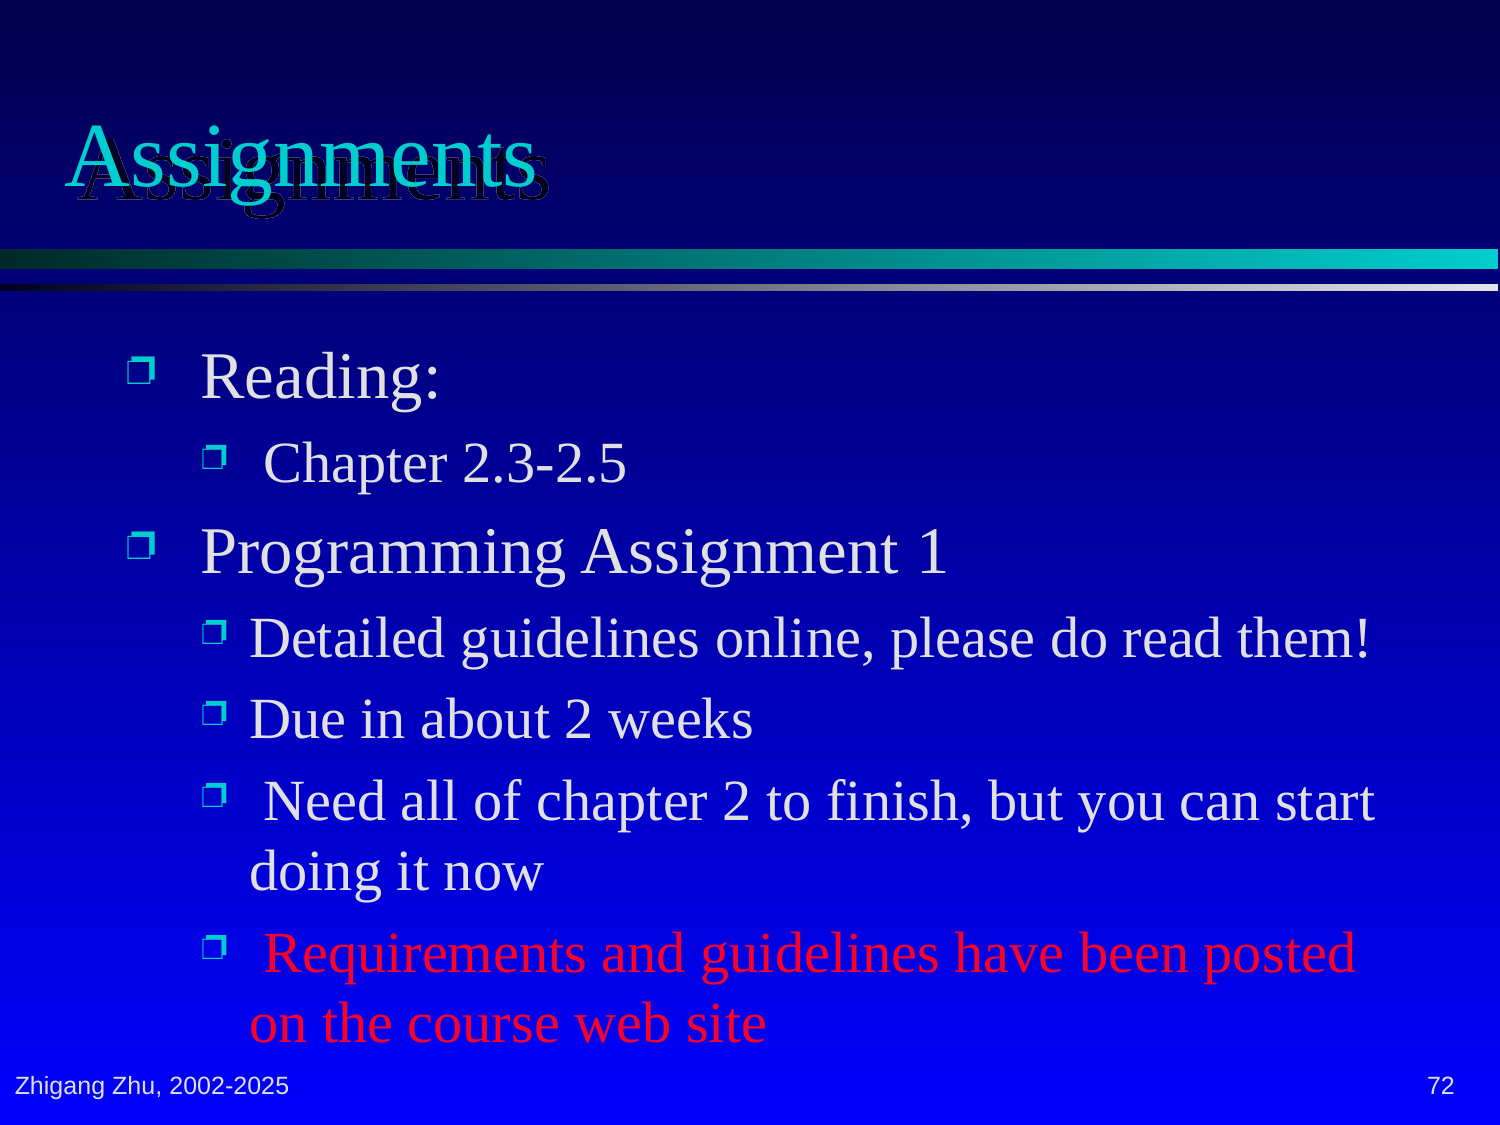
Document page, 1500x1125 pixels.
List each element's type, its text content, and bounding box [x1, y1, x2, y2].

list Reading: Chapter 2.3-2.5 Programming Assignment 1 Detailed guidelines online, please do read them! Due in about 2 weeks Need all of chapter 2 to finish, but you can start doing it now Requirements and guidelines have been posted on the course web site [111, 324, 1438, 1001]
title Assignments [49, 55, 1326, 245]
